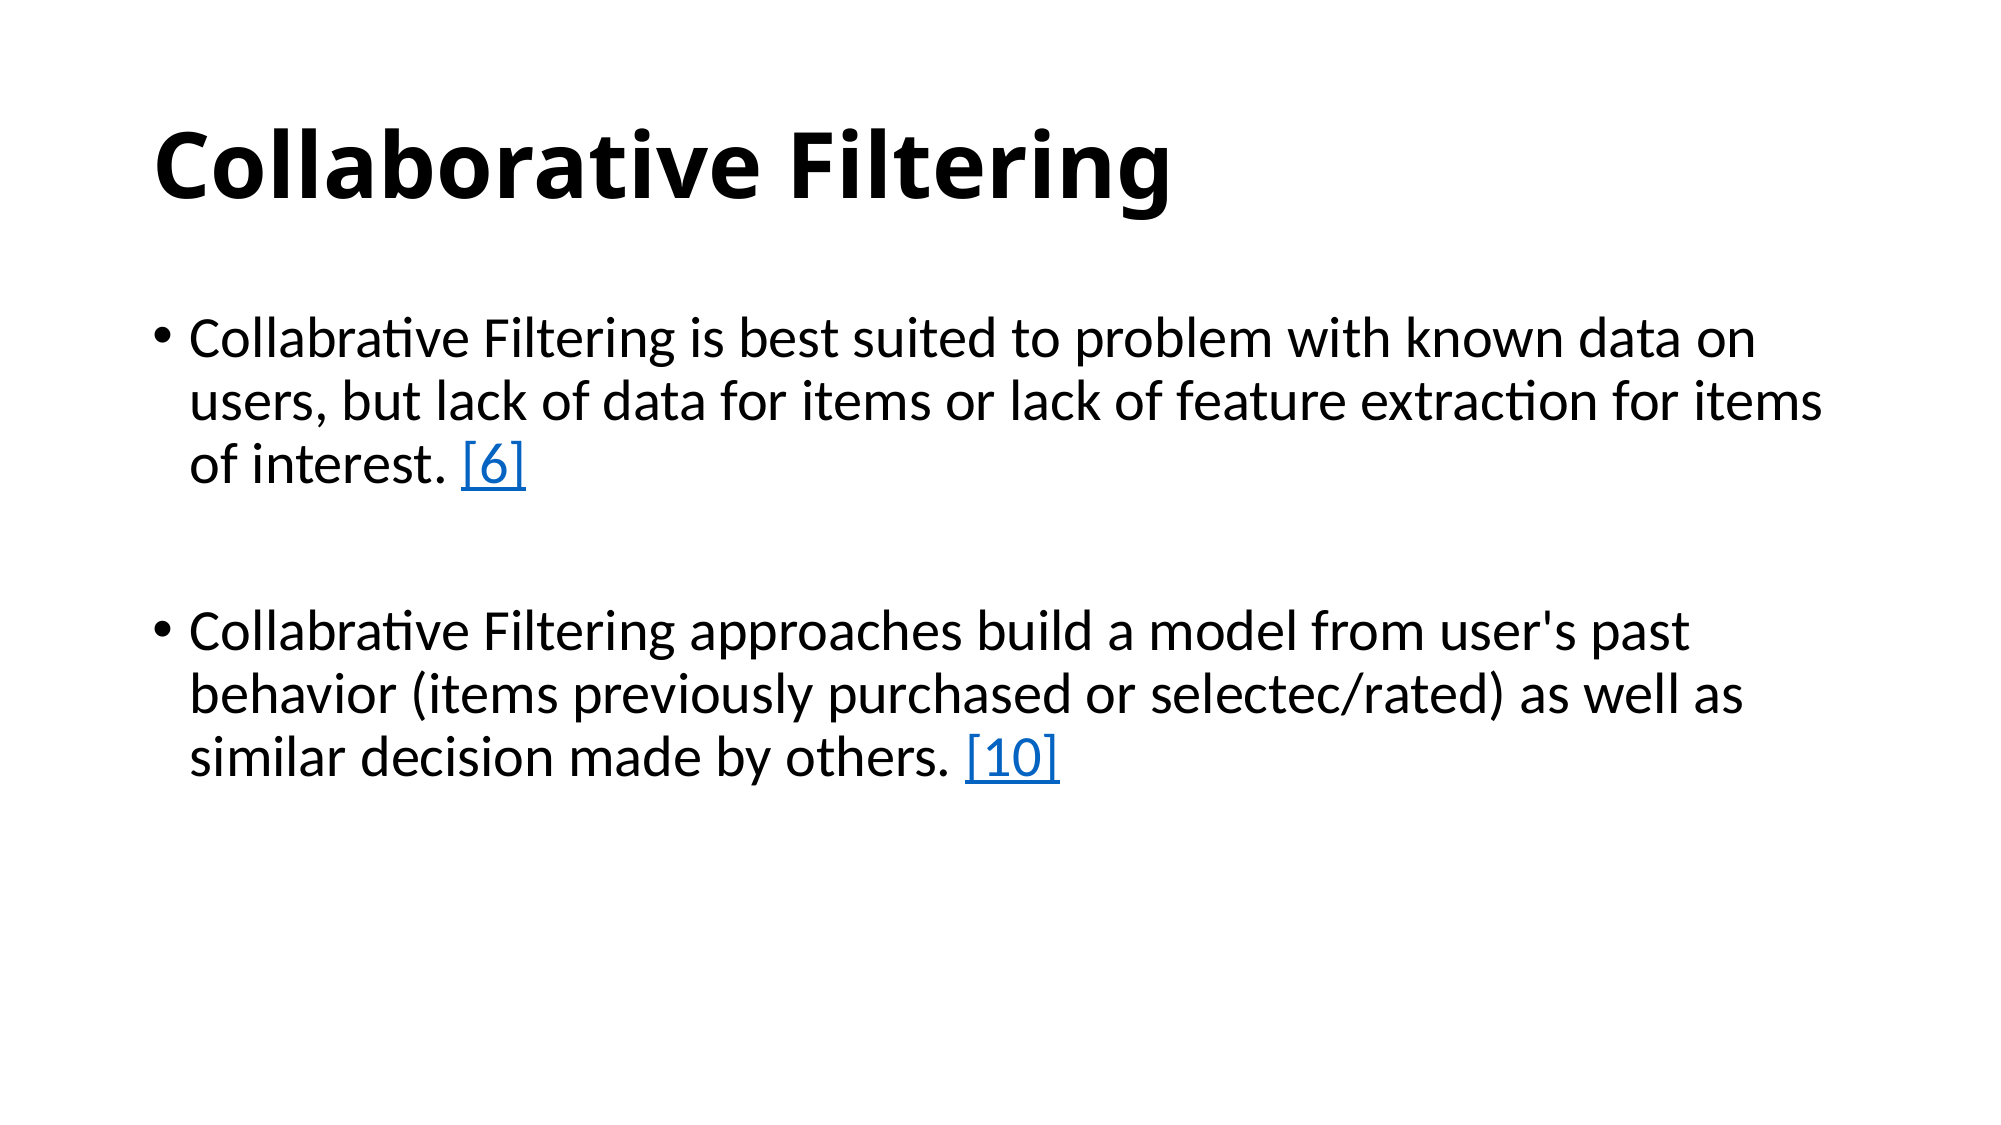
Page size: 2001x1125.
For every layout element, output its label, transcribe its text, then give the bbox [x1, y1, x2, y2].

list Collabrative Filtering is best suited to problem with known data on users, but lack of data for items or lack of feature extraction for items of interest. [6] Collabrative Filtering approaches build a model from user's past behavior (items previously purchased or selectec/rated) as well as similar decision made by others. [10] [137, 299, 1863, 1014]
title Collaborative Filtering [137, 59, 1863, 278]
